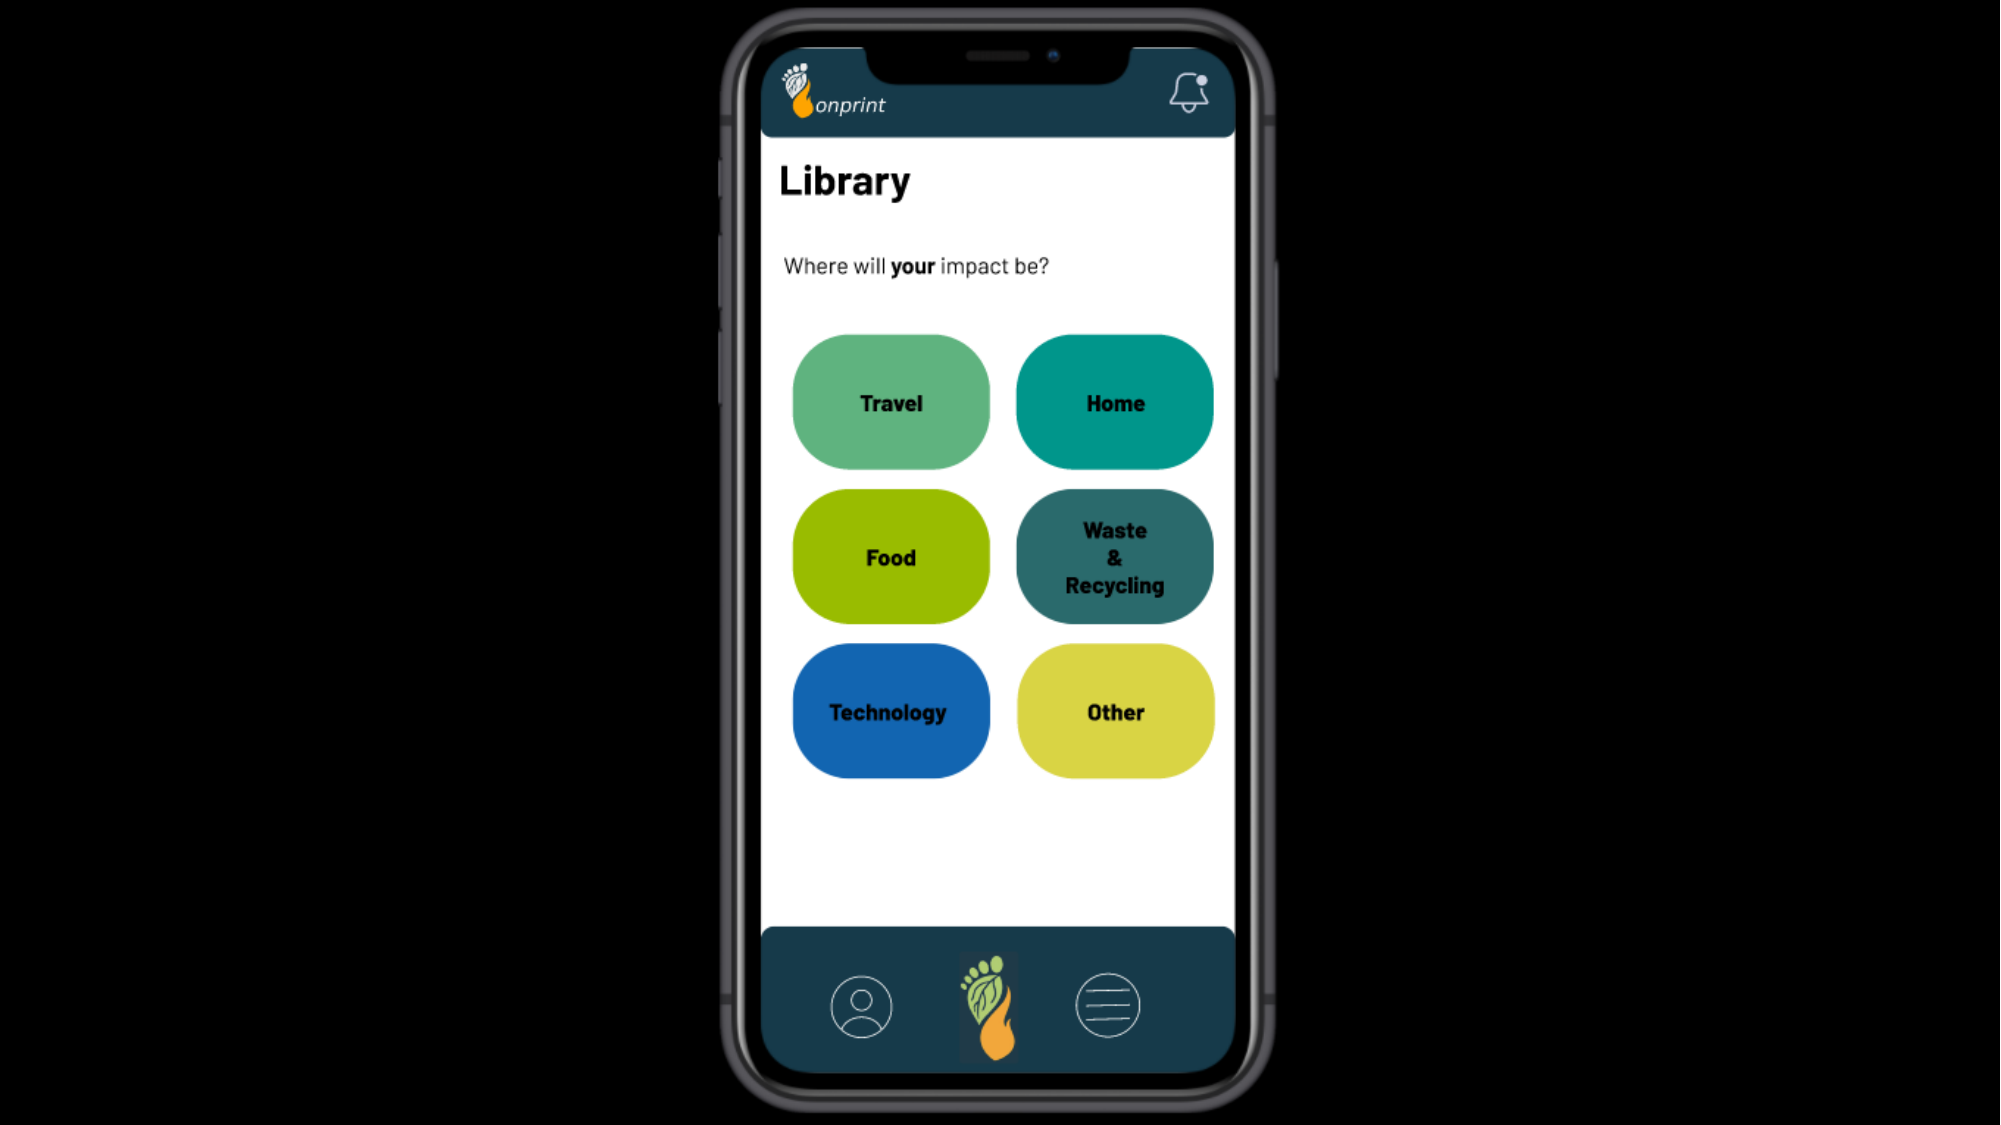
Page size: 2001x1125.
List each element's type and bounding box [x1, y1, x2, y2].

picture [714, 0, 1286, 1125]
